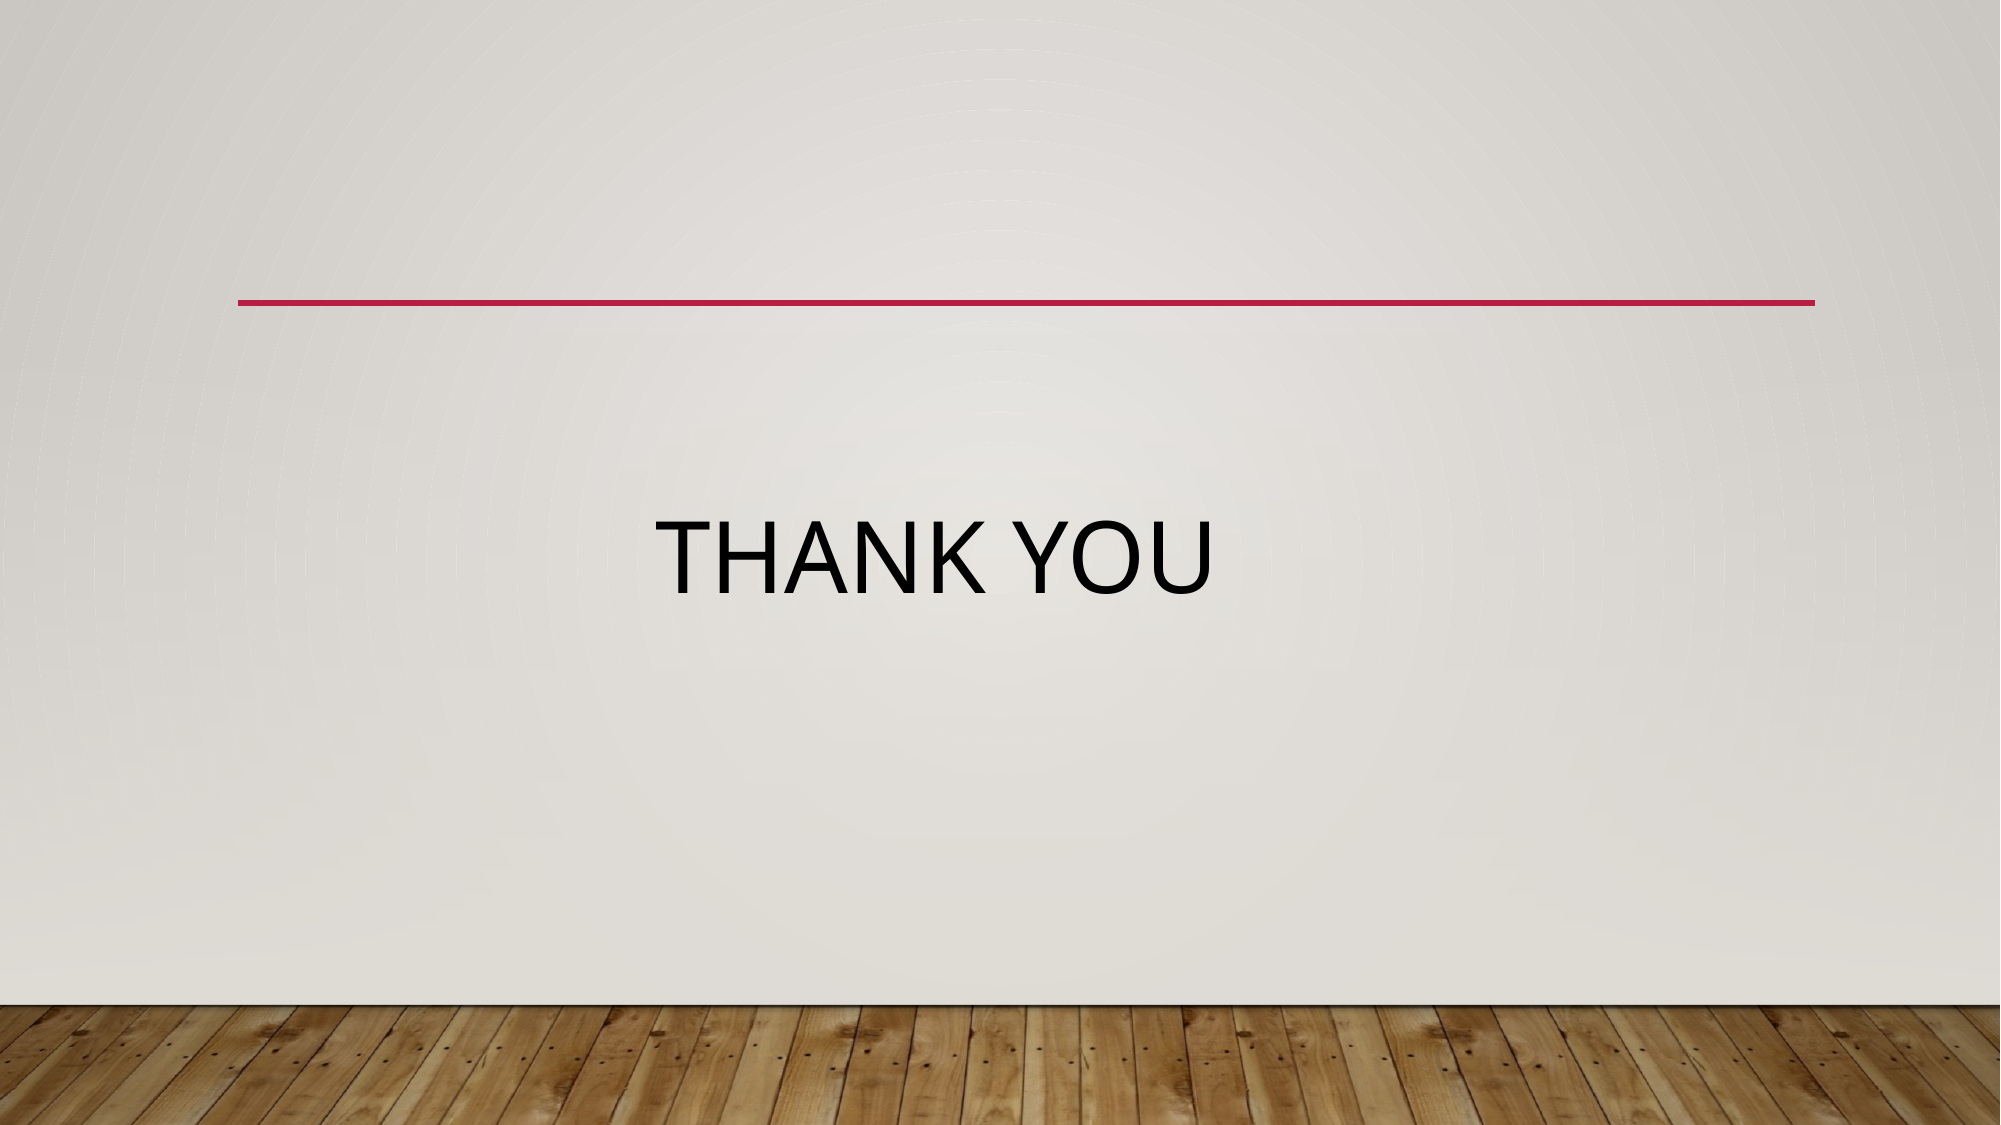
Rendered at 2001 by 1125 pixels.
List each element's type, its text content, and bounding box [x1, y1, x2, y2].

title THANK YOU [149, 499, 1725, 673]
picture [0, 1005, 2000, 1125]
